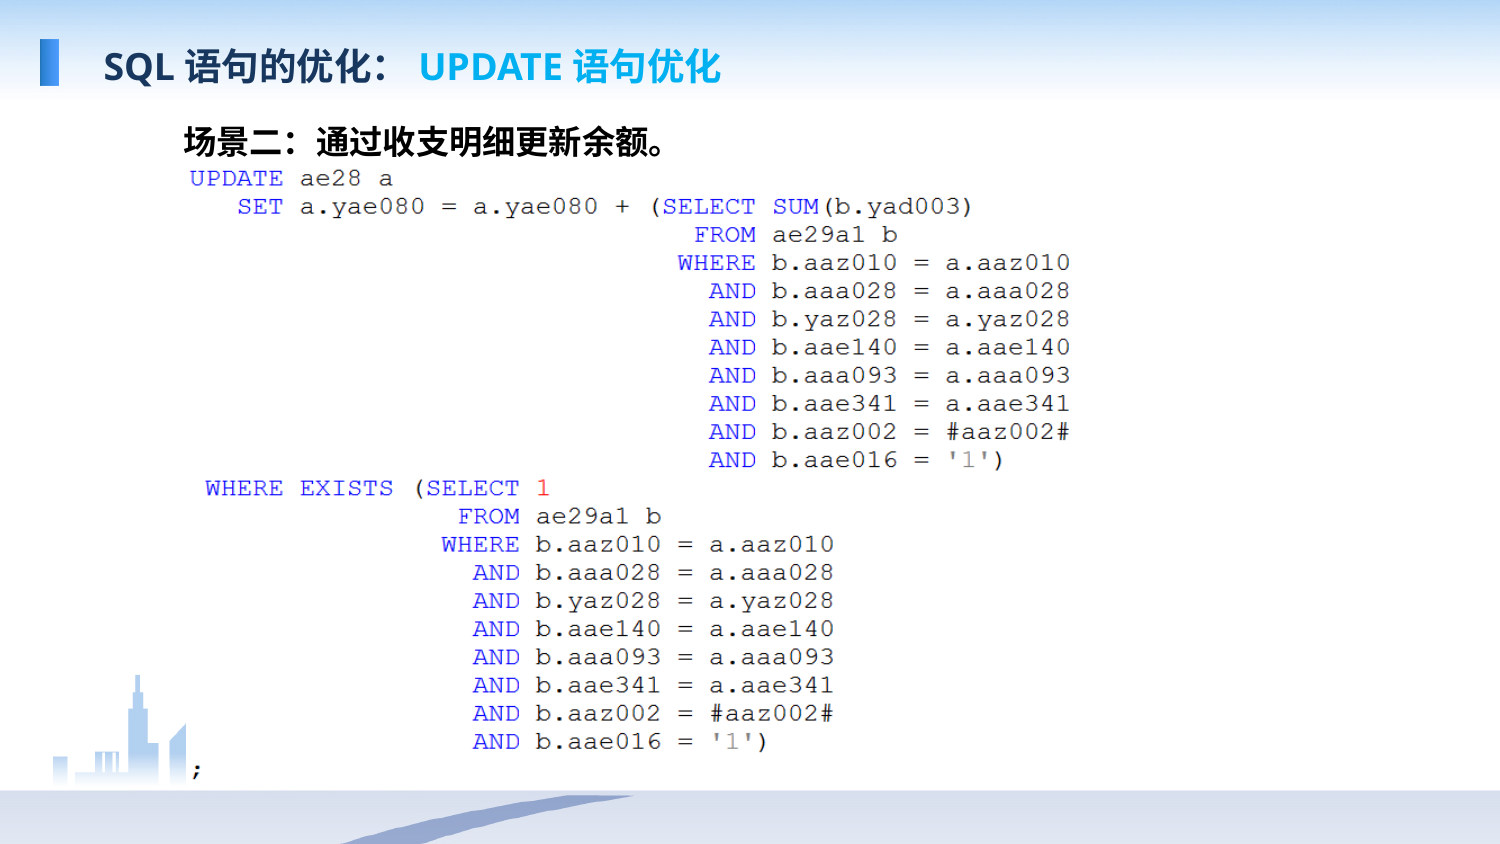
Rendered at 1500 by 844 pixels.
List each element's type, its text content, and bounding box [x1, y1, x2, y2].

text_box SQL语句的优化：UPDATE语句优化 [88, 35, 737, 95]
picture [0, 0, 1500, 844]
text_box 场景二：通过收支明细更新余额。 [93, 93, 1371, 169]
